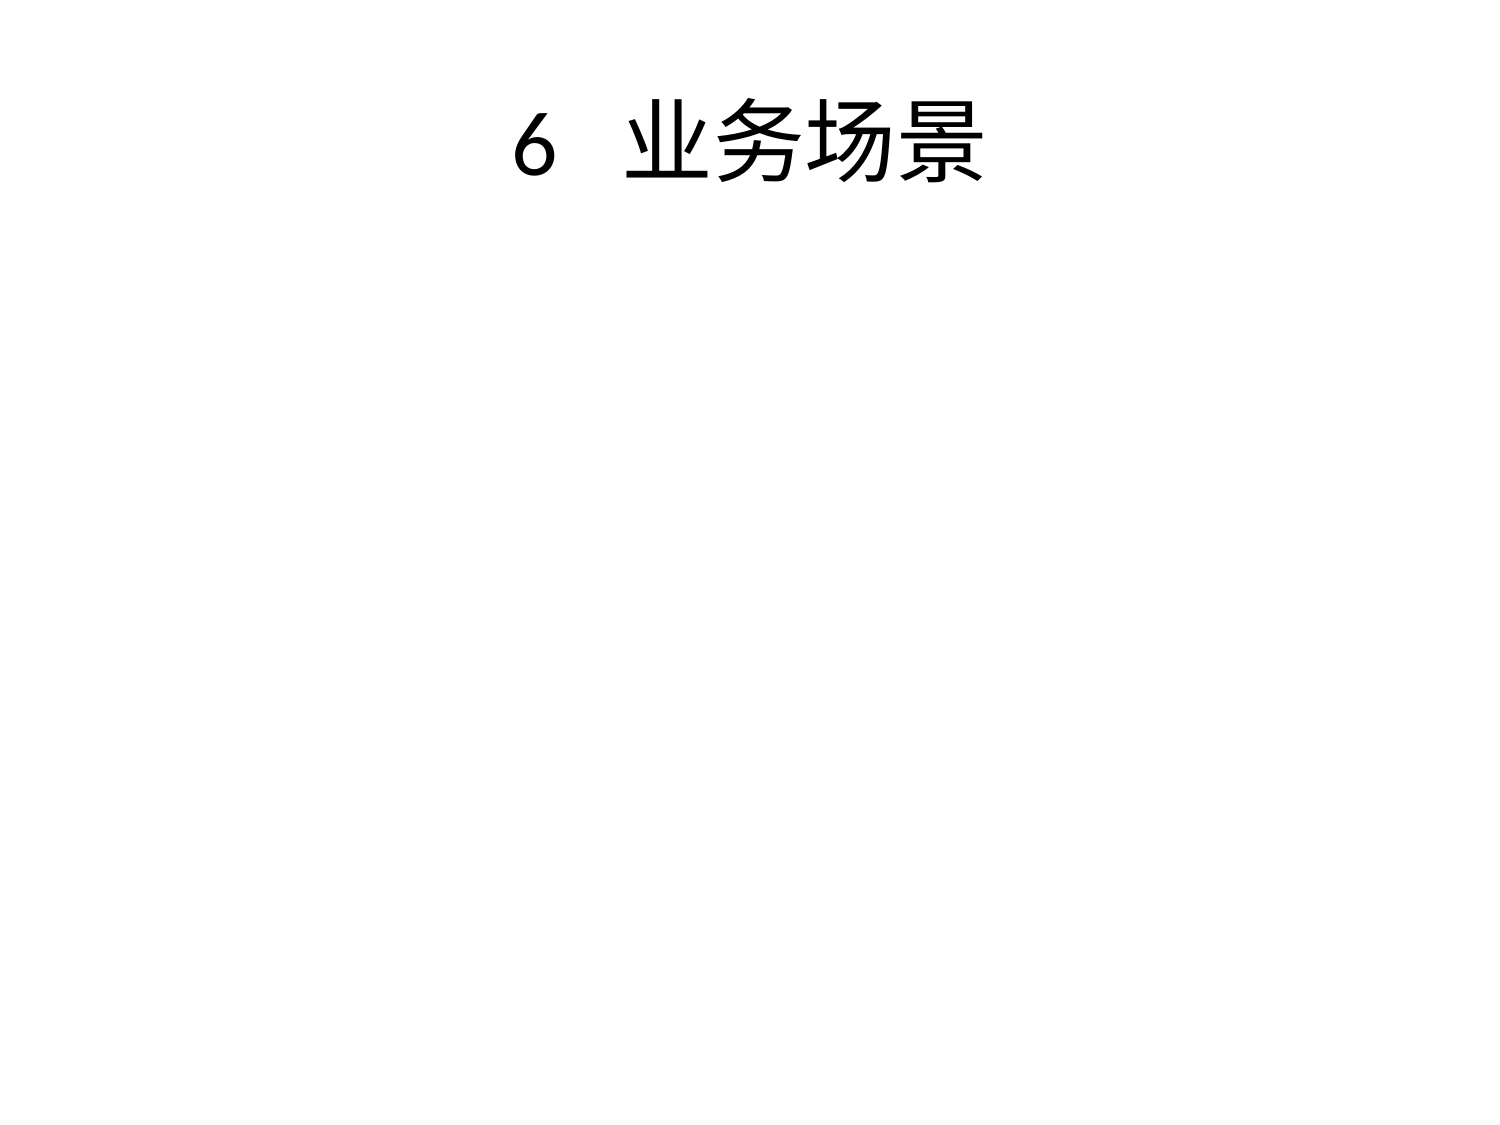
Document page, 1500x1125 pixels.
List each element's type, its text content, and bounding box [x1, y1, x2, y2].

title 6 业务场景 [75, 45, 1425, 233]
